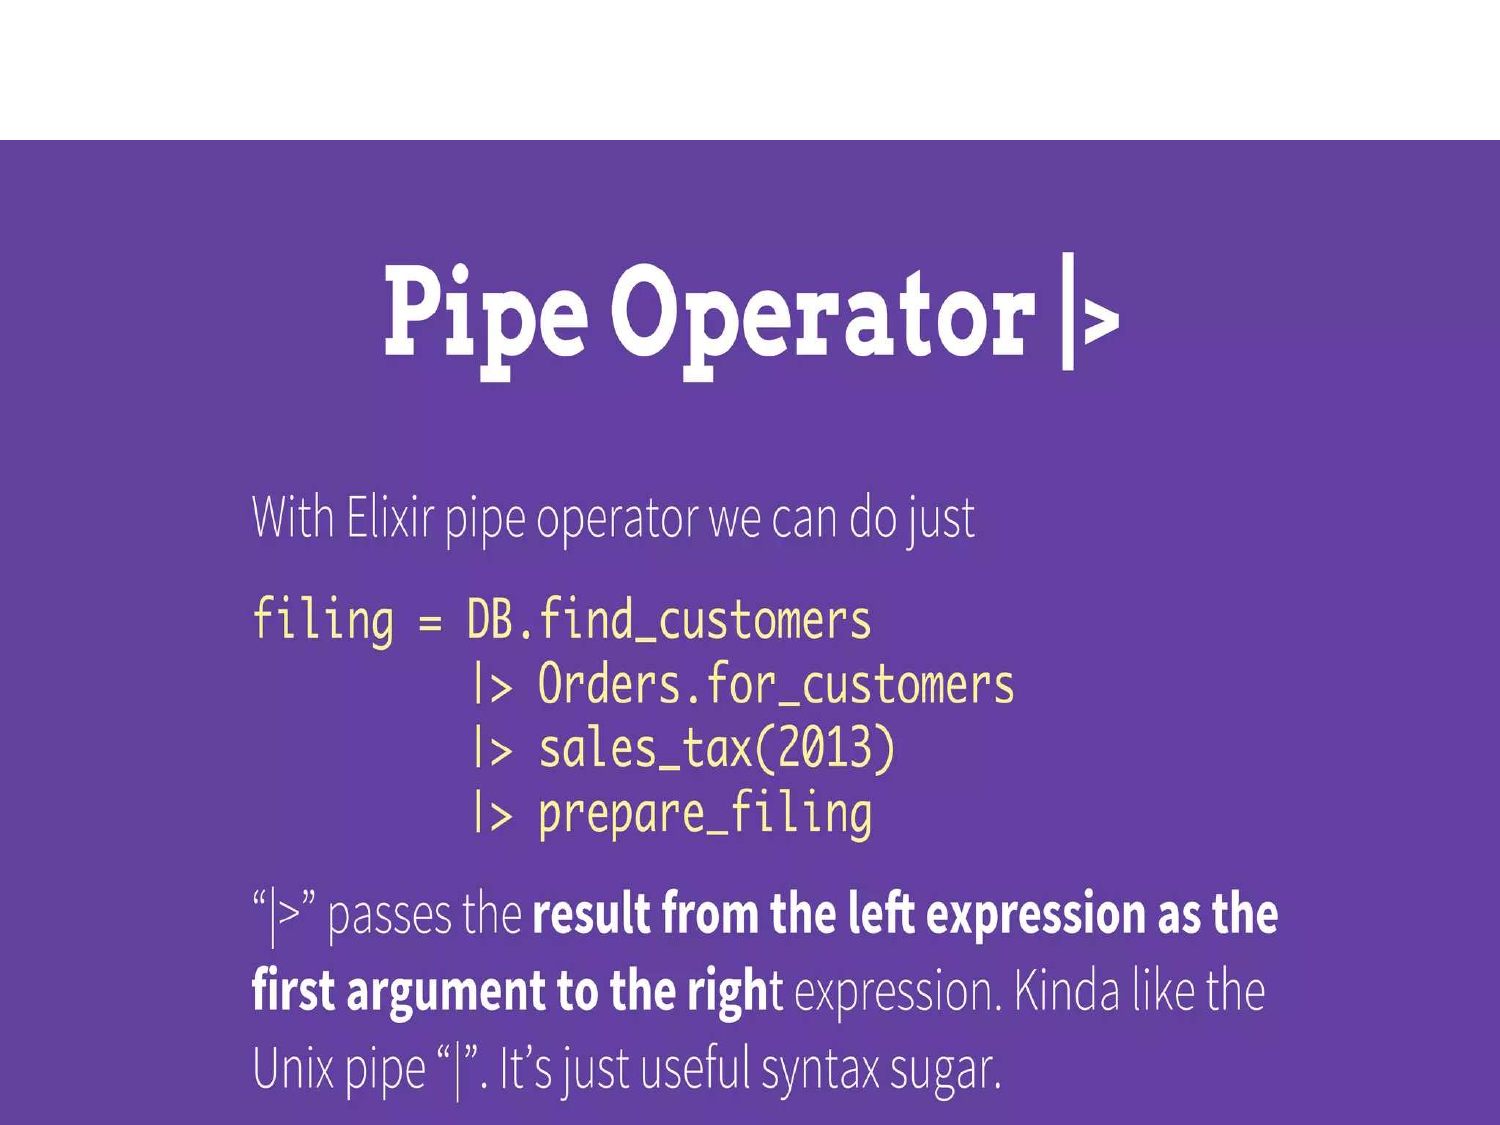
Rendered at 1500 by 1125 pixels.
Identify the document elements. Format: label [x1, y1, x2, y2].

picture [0, 140, 1500, 1125]
